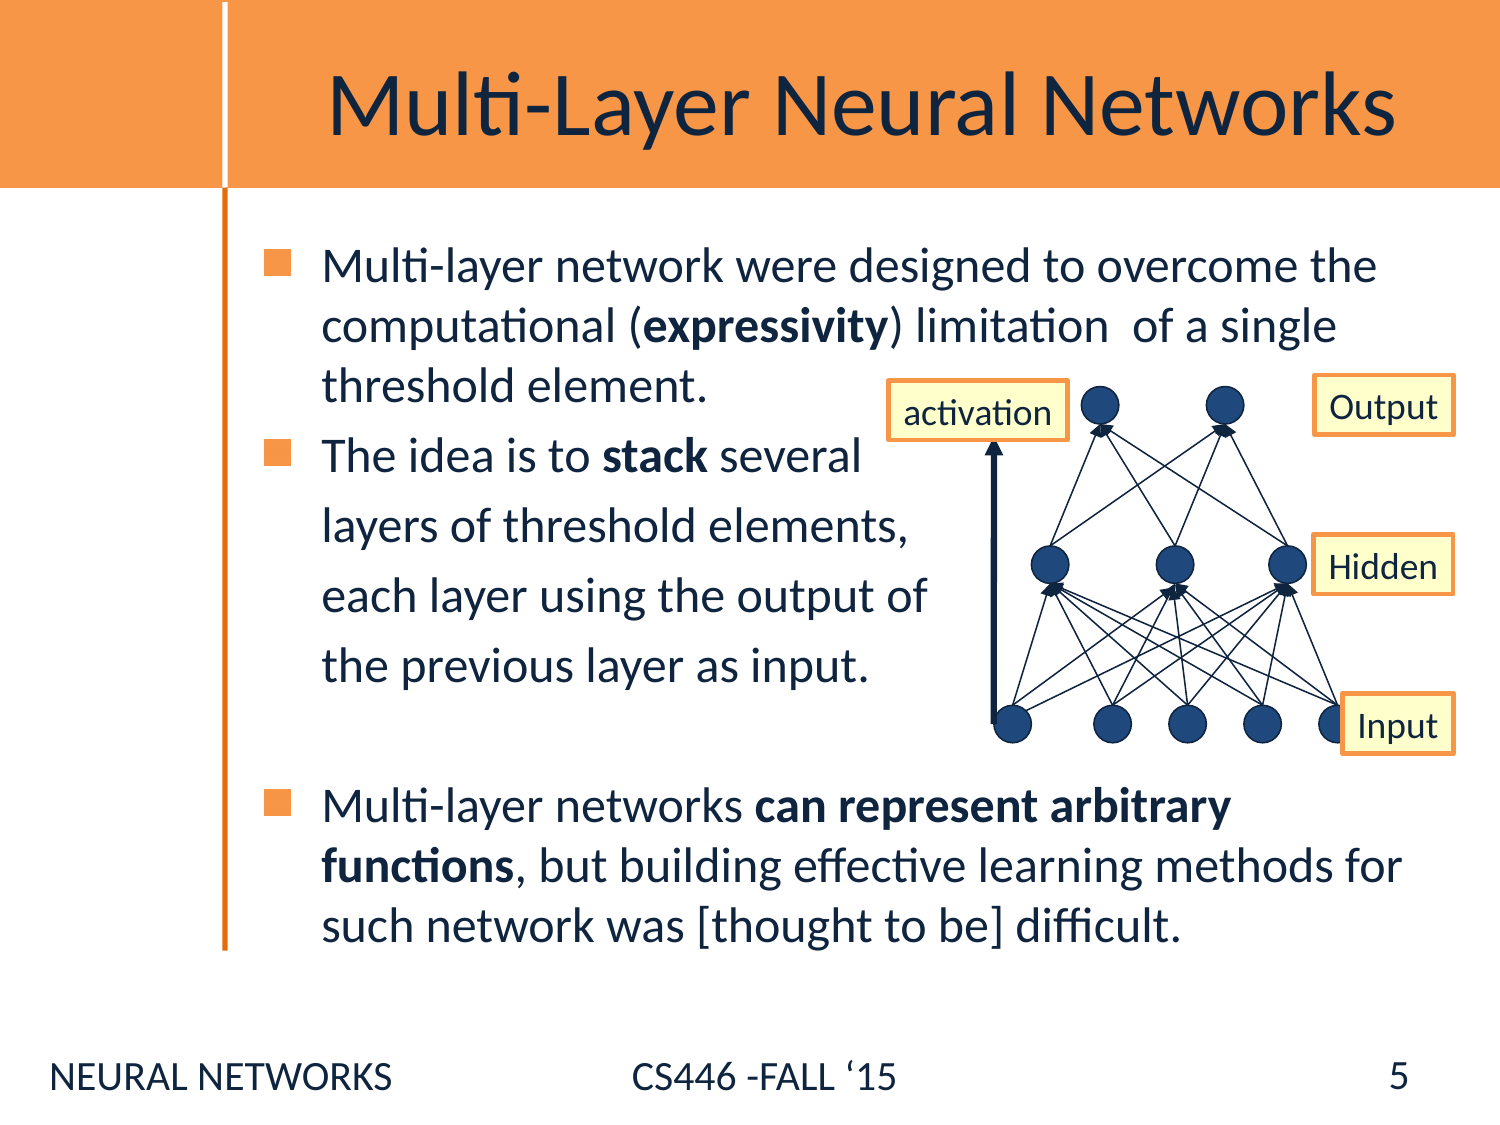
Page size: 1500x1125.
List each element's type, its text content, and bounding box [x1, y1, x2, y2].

picture [264, 439, 291, 466]
title Multi-Layer Neural Networks [225, 5, 1500, 193]
slide_number 5 [1074, 1042, 1425, 1103]
picture [264, 789, 291, 816]
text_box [887, 374, 1455, 755]
list Multi-layer network were designed to overcome the computational (expressivity) limitation of a single threshold element. The idea is to stack several layers of threshold elements, each layer using the output of the previous layer as input. Multi-layer networks can represent arbitrary functions, but building effective learning methods for such network was [thought to be] difficult. [249, 224, 1425, 968]
picture [264, 249, 291, 276]
